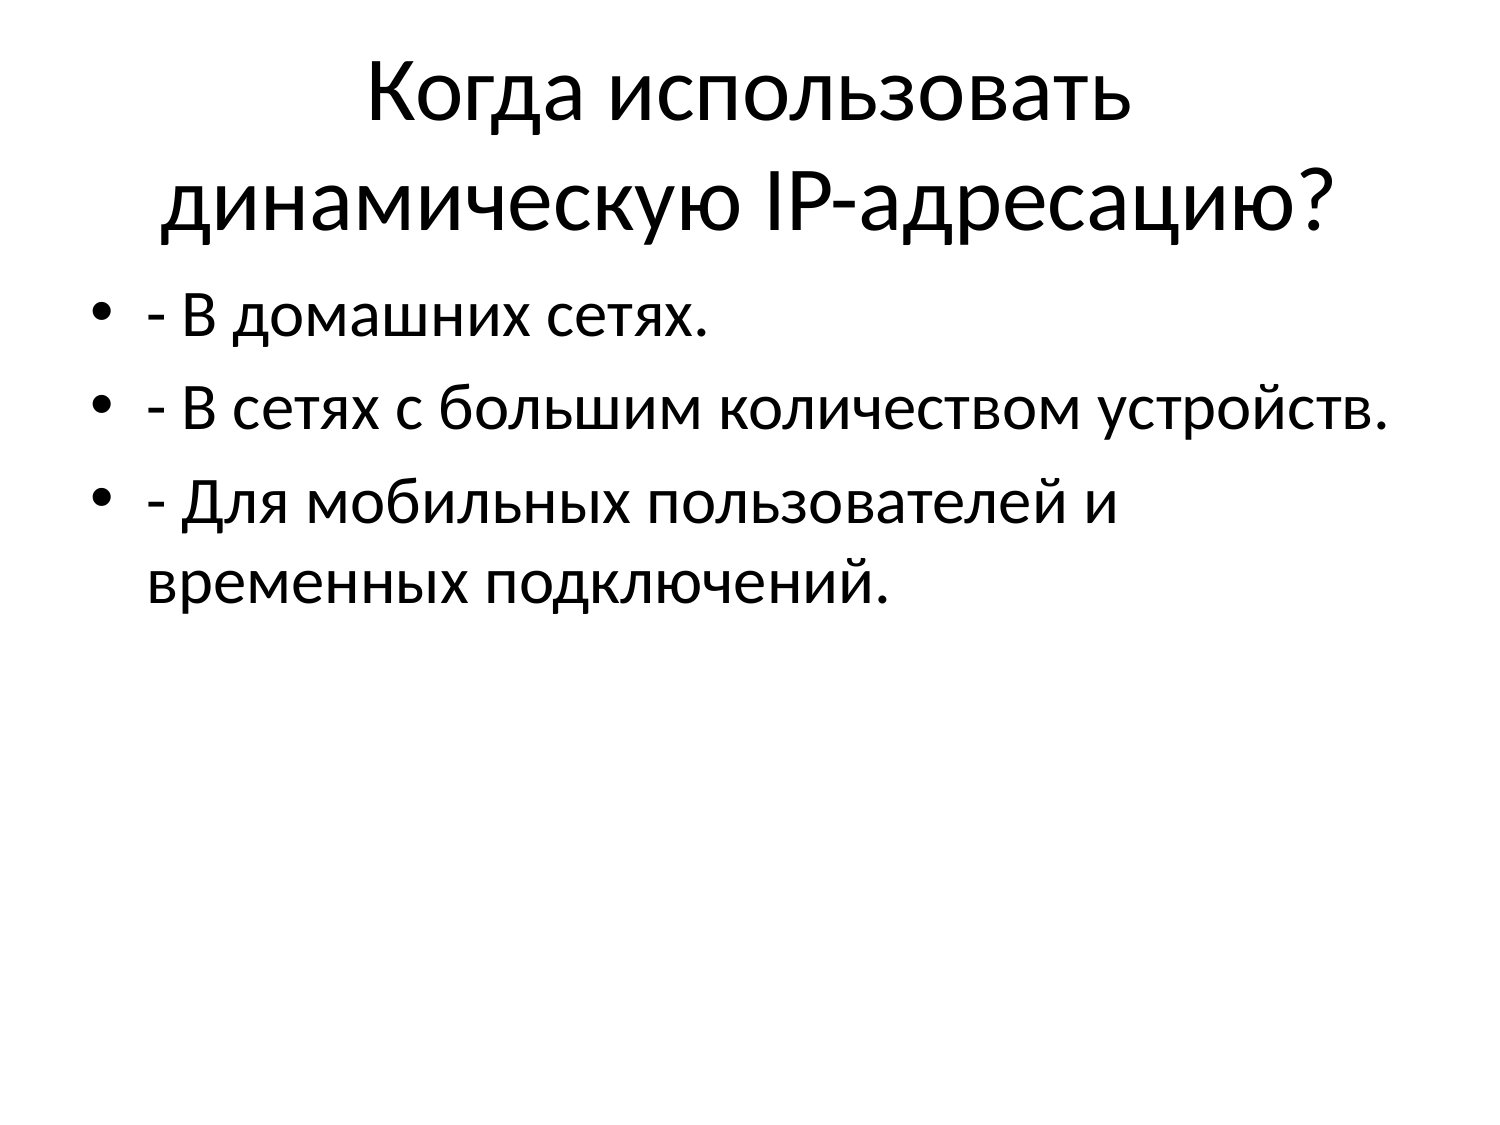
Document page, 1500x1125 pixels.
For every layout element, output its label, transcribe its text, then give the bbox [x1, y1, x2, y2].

list - В домашних сетях. - В сетях с большим количеством устройств. - Для мобильных пользователей и временных подключений. [75, 262, 1425, 1005]
title Когда использовать динамическую IP-адресацию? [75, 45, 1425, 233]
